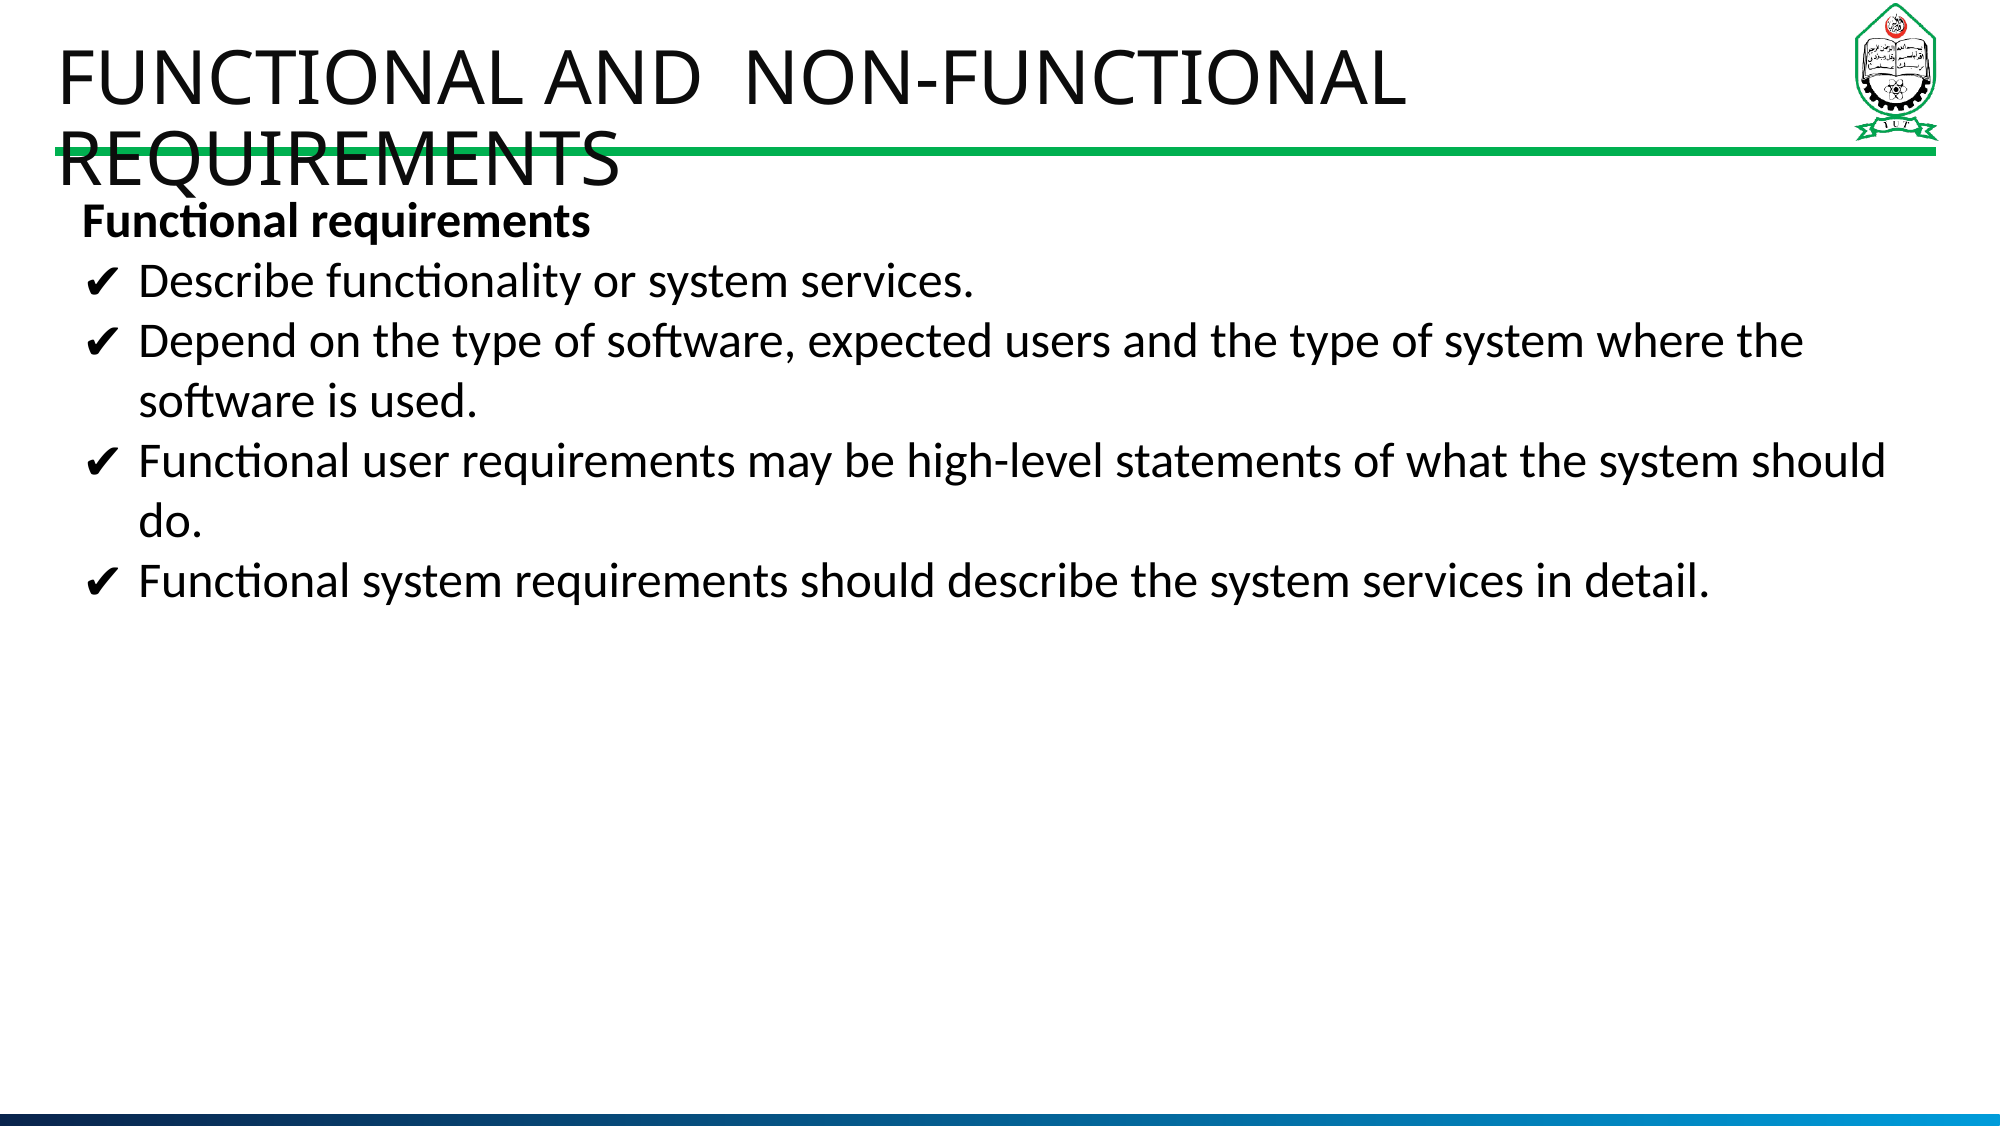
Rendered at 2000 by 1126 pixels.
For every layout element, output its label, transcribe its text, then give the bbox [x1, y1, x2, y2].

title Functional and Non-functional requirements [56, 39, 1735, 228]
picture [1086, 1114, 1091, 1125]
picture [1054, 1114, 1058, 1125]
picture [1854, 3, 1939, 141]
text_box Functional requirements Describe functionality or system services. Depend on the type of software, expected users and the type of system where the software is used. Functional user requirements may be high-level statements of what the system should do. Functional system requirements should describe the system services in detail. [67, 179, 1929, 615]
